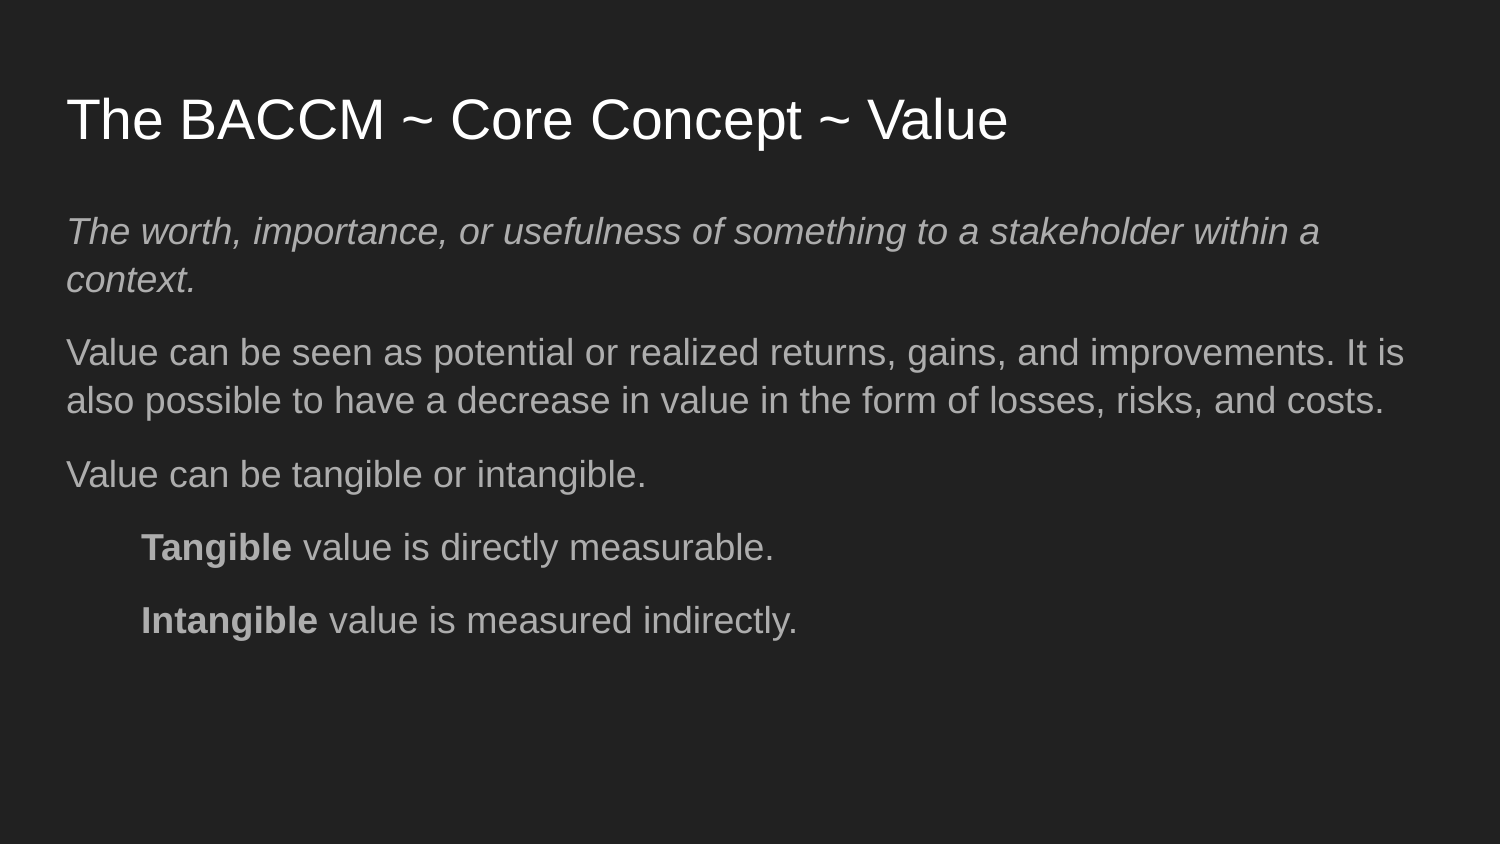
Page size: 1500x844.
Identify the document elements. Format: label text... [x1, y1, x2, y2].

title The BACCM ~ Core Concept ~ Value [51, 72, 1449, 167]
list The worth, importance, or usefulness of something to a stakeholder within a context. Value can be seen as potential or realized returns, gains, and improvements. It is also possible to have a decrease in value in the form of losses, risks, and costs. Value can be tangible or intangible. Tangible value is directly measurable. Intangible value is measured indirectly. [51, 189, 1449, 750]
